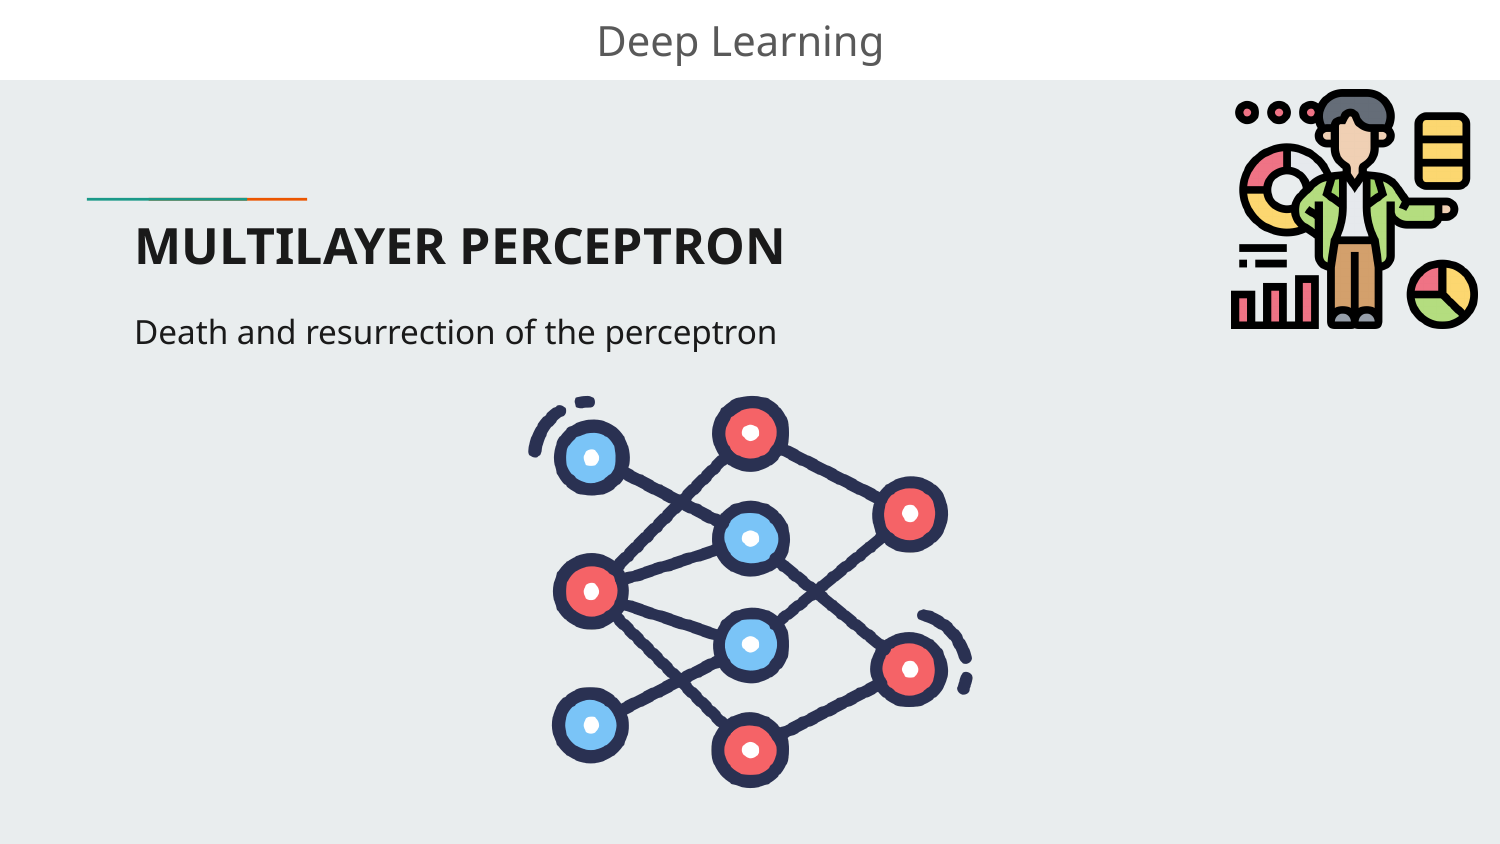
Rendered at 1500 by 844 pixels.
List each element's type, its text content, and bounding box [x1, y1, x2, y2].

picture [1231, 88, 1478, 330]
picture [518, 359, 982, 823]
title MULTILAYER PERCEPTRON [119, 199, 1381, 349]
subtitle Deep Learning [423, 0, 1058, 90]
text_box Death and resurrection of the perceptron [119, 296, 1058, 476]
